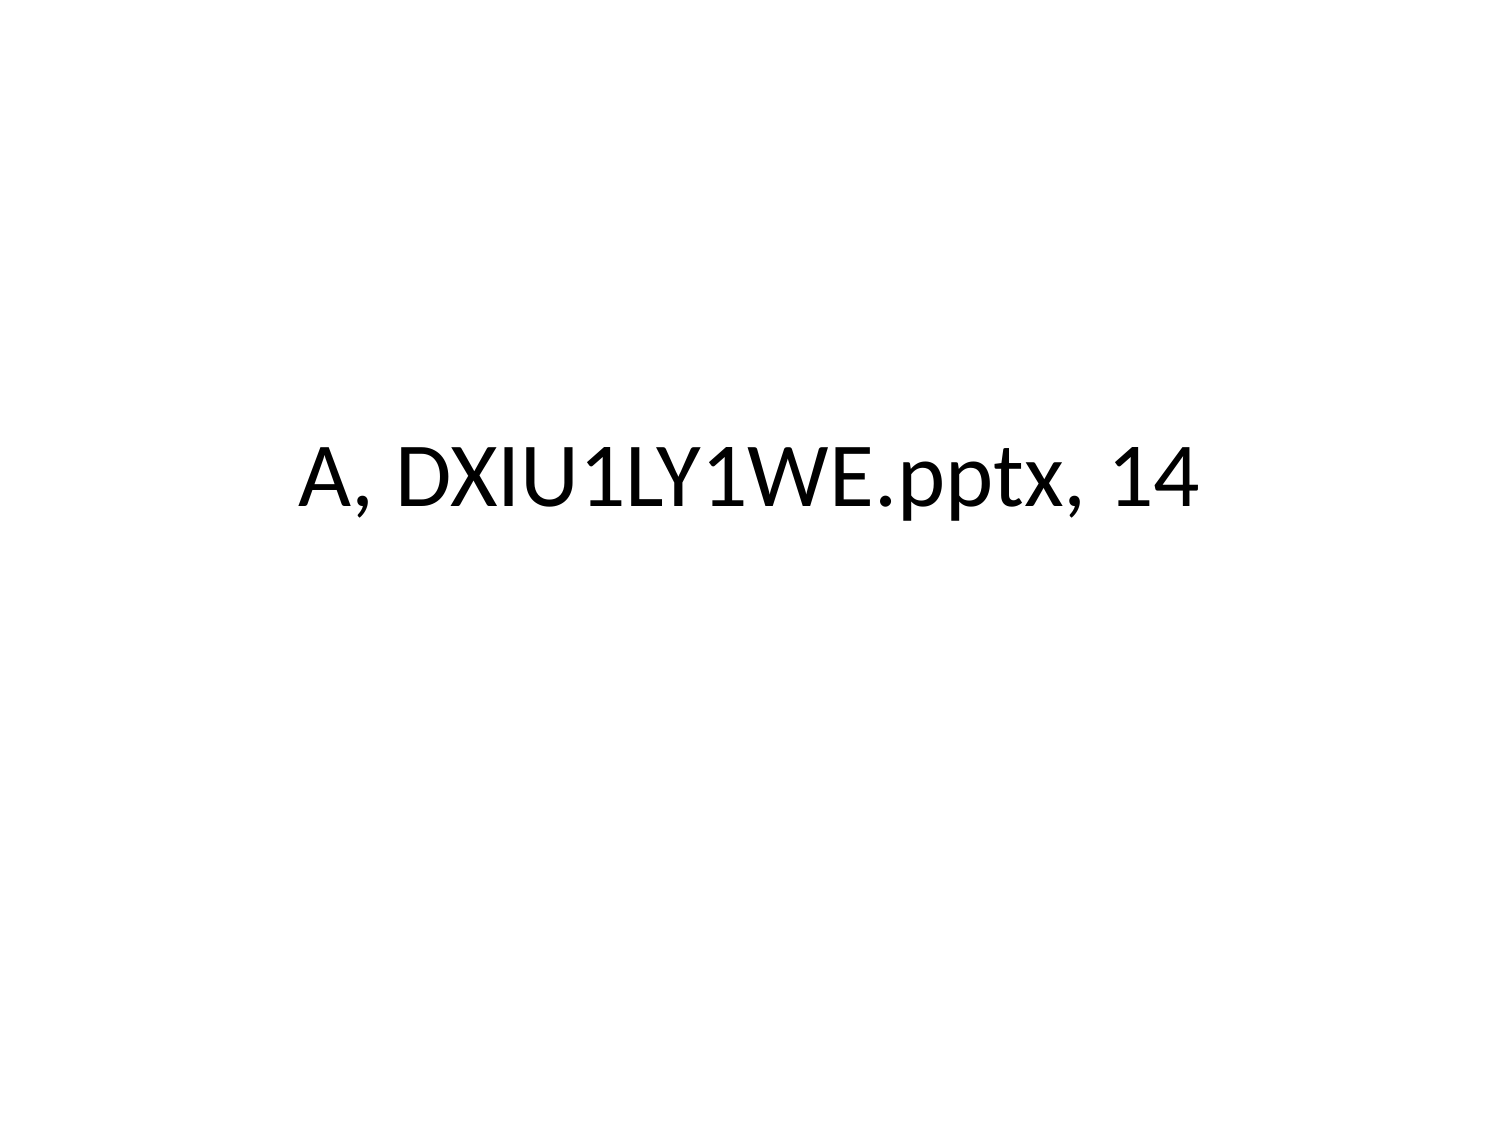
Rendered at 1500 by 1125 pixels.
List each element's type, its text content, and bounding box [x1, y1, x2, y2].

title A, DXIU1LY1WE.pptx, 14 [112, 349, 1388, 591]
